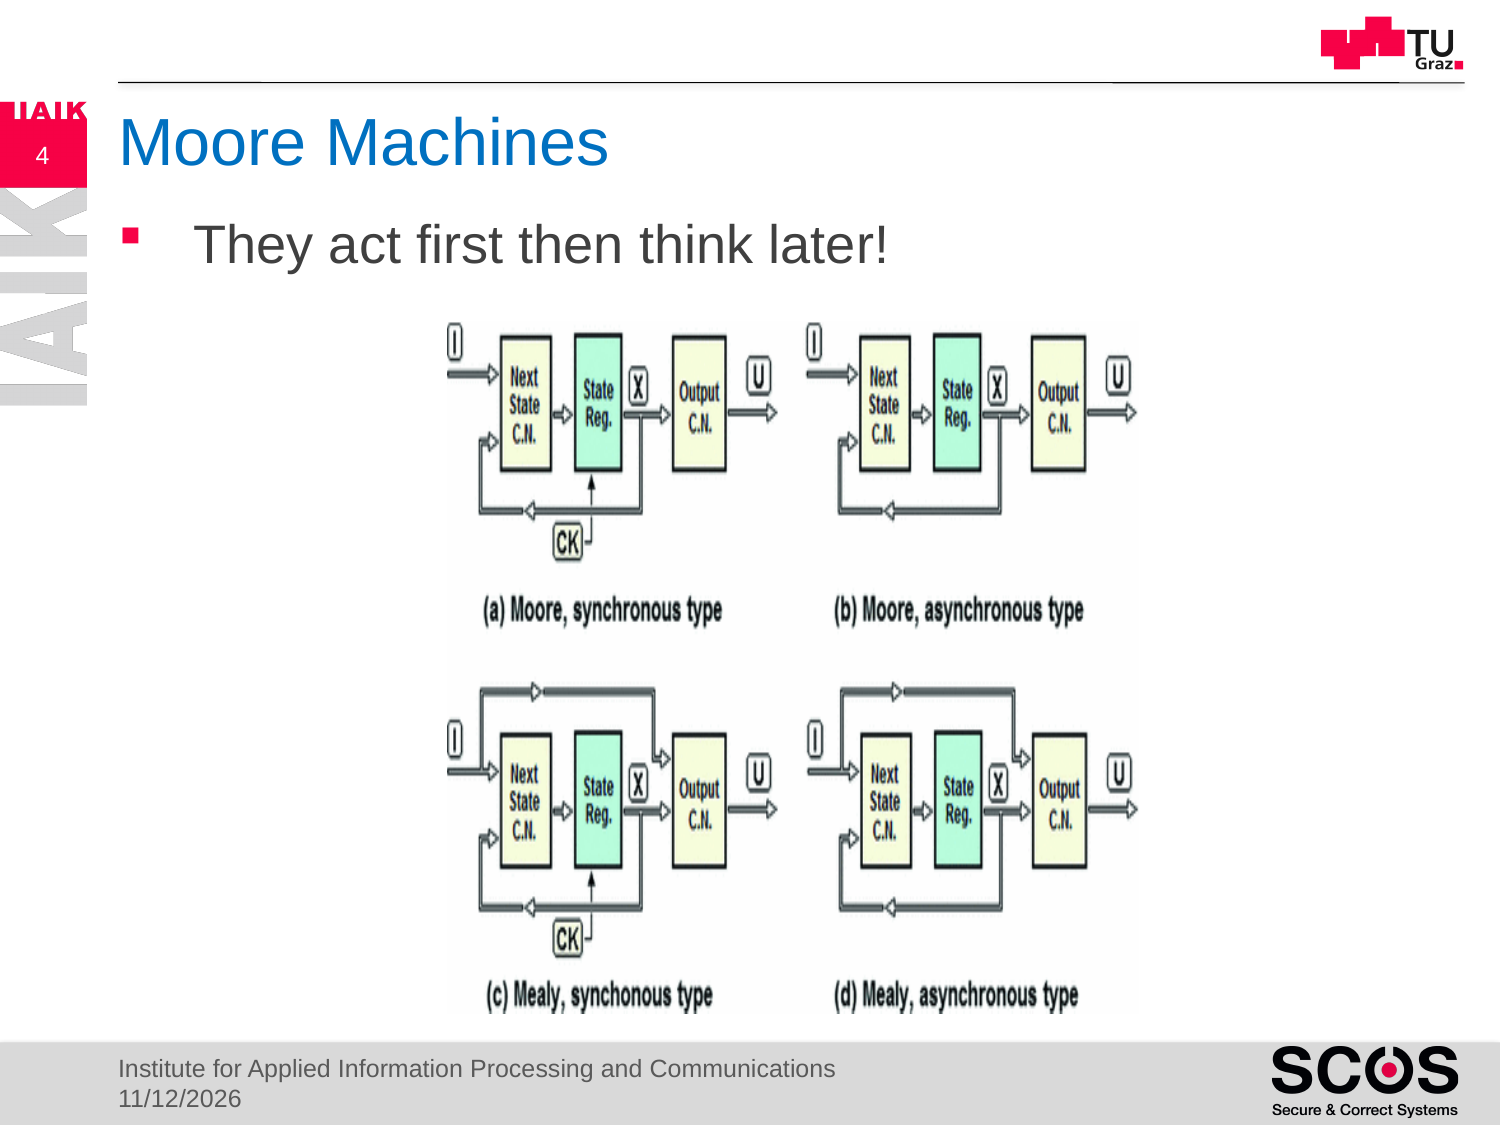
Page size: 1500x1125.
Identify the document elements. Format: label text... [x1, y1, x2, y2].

footer Institute for Applied Information Processing and Communications [118, 1052, 1469, 1096]
picture [1265, 1042, 1465, 1052]
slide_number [118, 1096, 730, 1118]
title Moore Machines [118, 98, 1469, 185]
slide_number 4 [1, 124, 84, 185]
picture [1265, 1096, 1465, 1122]
picture [1318, 13, 1466, 73]
picture [0, 1, 87, 406]
picture [447, 321, 1139, 1014]
list They act first then think later! [118, 209, 1469, 1038]
